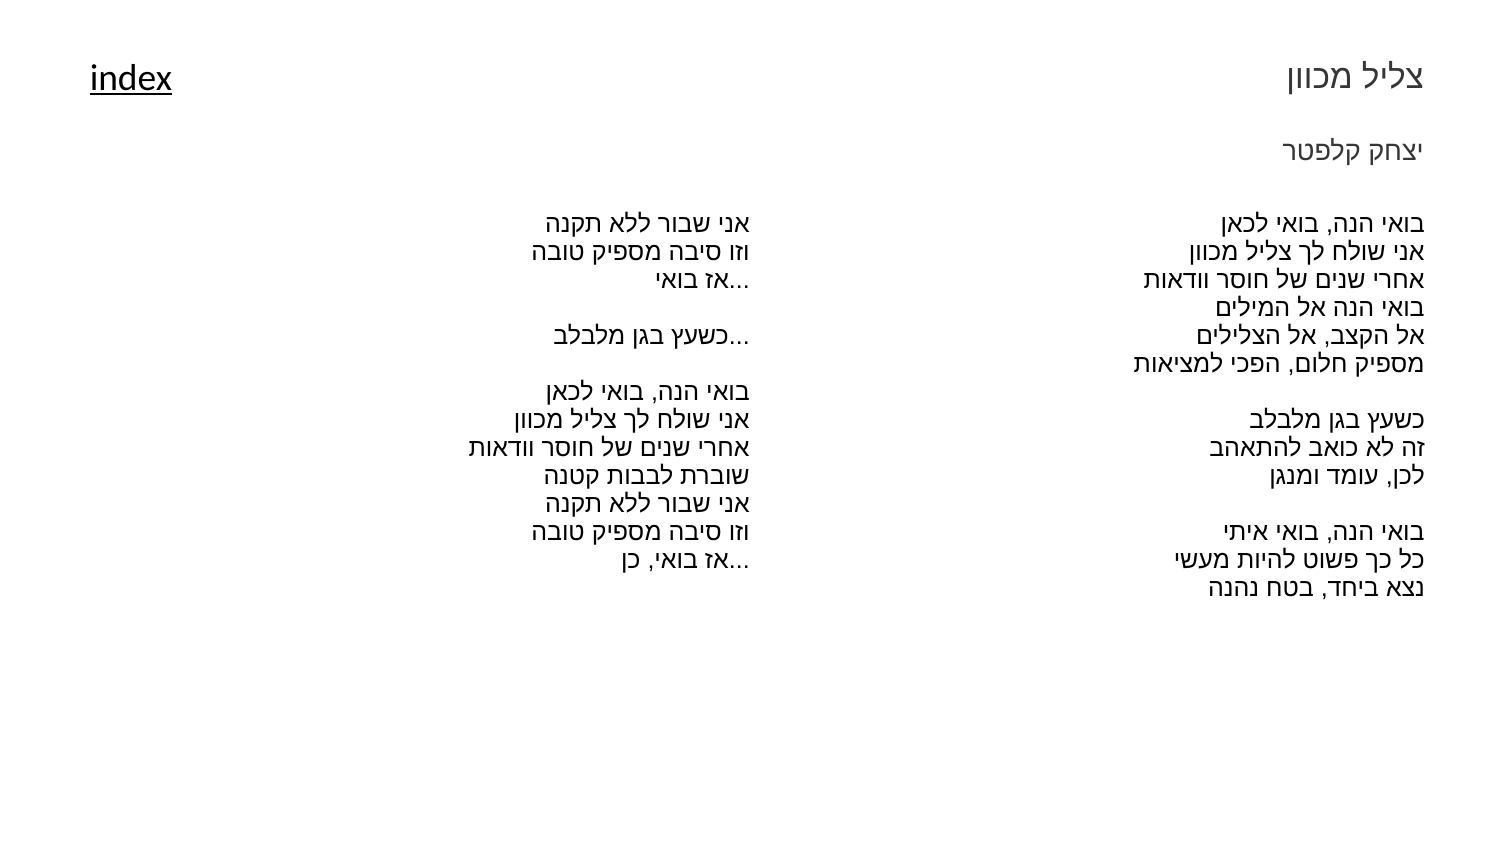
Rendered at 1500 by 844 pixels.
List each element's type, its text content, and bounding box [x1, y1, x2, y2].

table_header אני שבור ללא תקנה וזו סיבה מספיק טובה אז בואי... כשעץ בגן מלבלב... בואי הנה, בואי לכאן אני שולח לך צליל מכוון אחרי שנים של חוסר וודאות שוברת לבבות קטנה אני שבור ללא תקנה וזו סיבה מספיק טובה אז בואי, כן... [75, 210, 750, 810]
table_header בואי הנה, בואי לכאן אני שולח לך צליל מכוון אחרי שנים של חוסר וודאות בואי הנה אל המילים אל הקצב, אל הצלילים מספיק חלום, הפכי למציאות כשעץ בגן מלבלב זה לא כואב להתאהב לכן, עומד ומנגן בואי הנה, בואי איתי כל כך פשוט להיות מעשי נצא ביחד, בטח נהנה [750, 210, 1425, 810]
